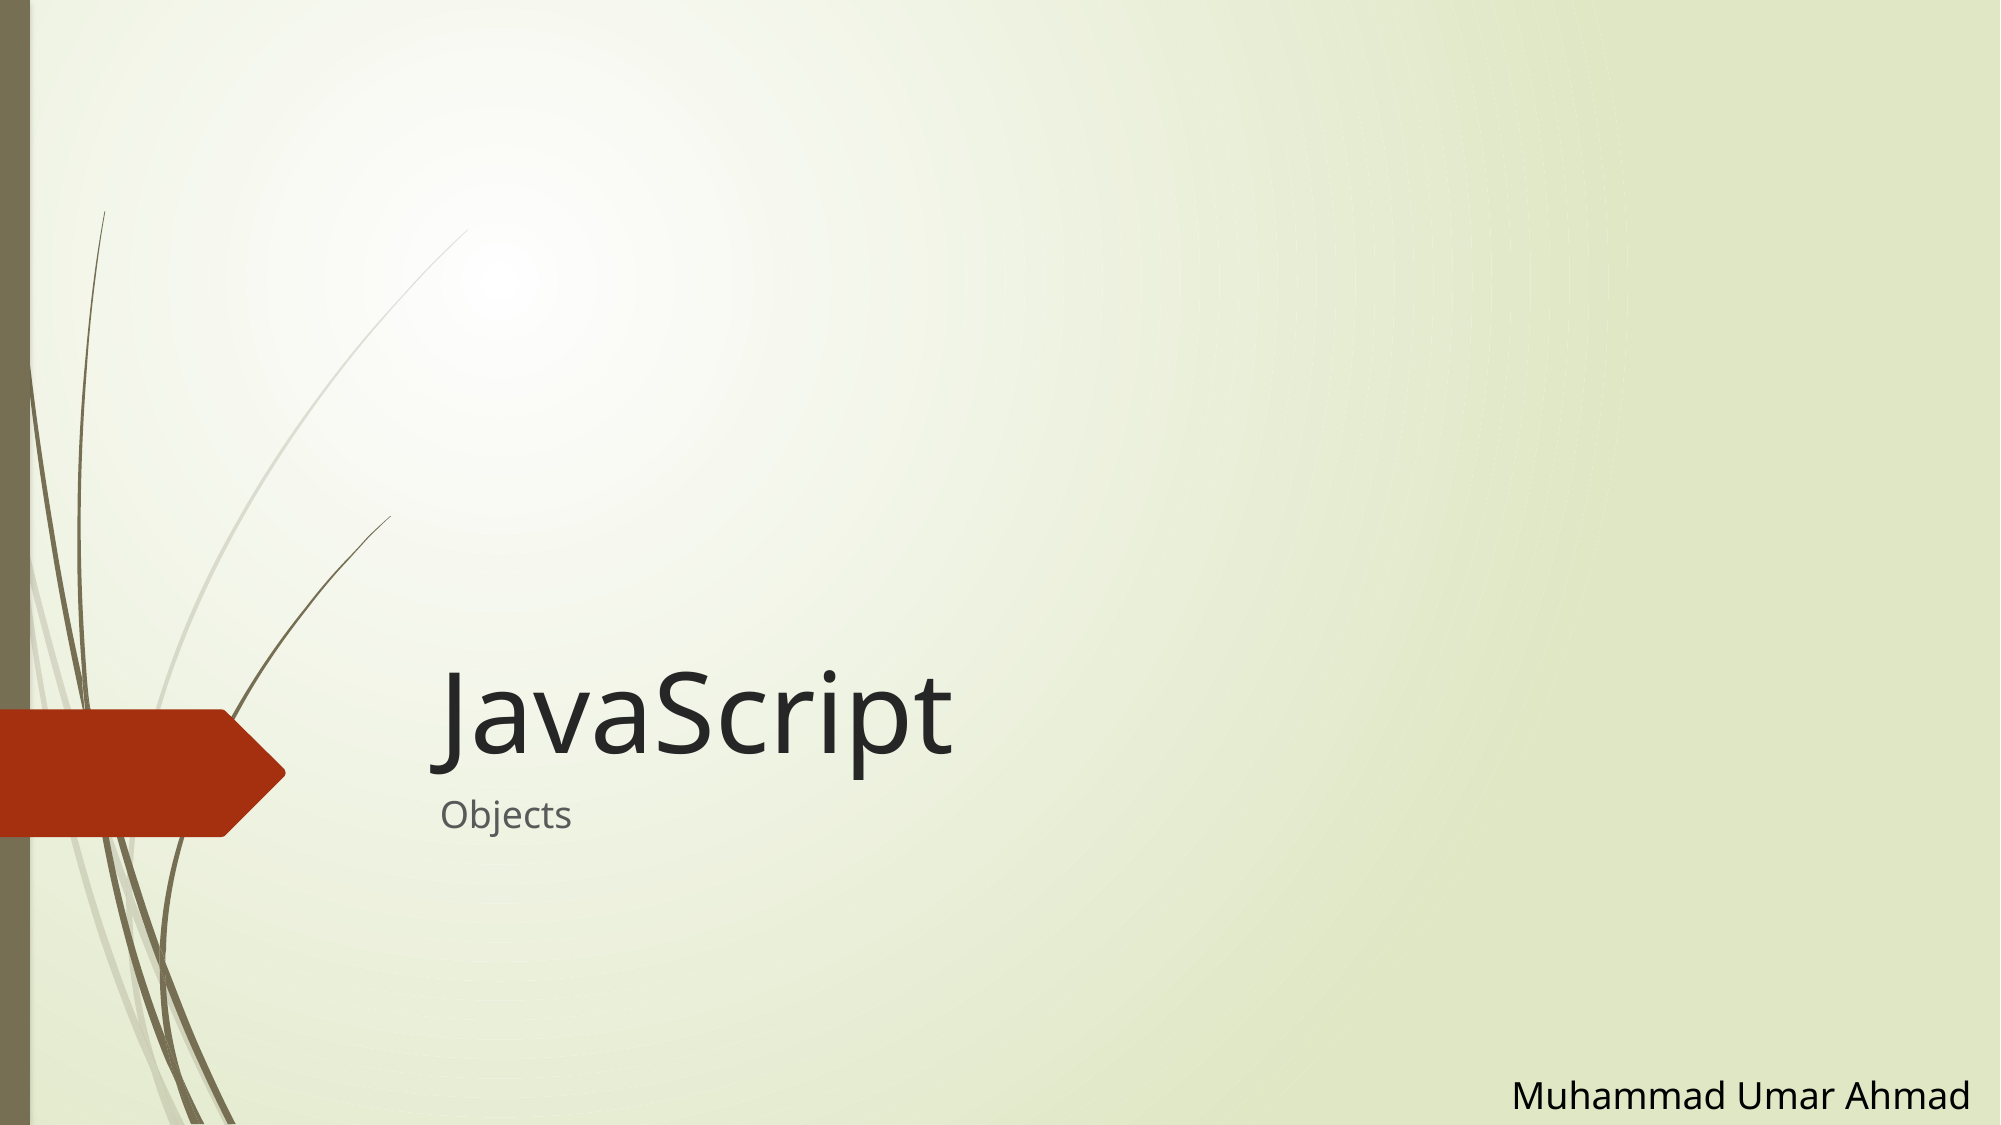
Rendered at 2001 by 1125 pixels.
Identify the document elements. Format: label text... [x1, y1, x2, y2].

subtitle Objects [424, 783, 1888, 969]
text_box Muhammad Umar Ahmad [1496, 1064, 1987, 1125]
title JavaScript [424, 412, 1888, 783]
